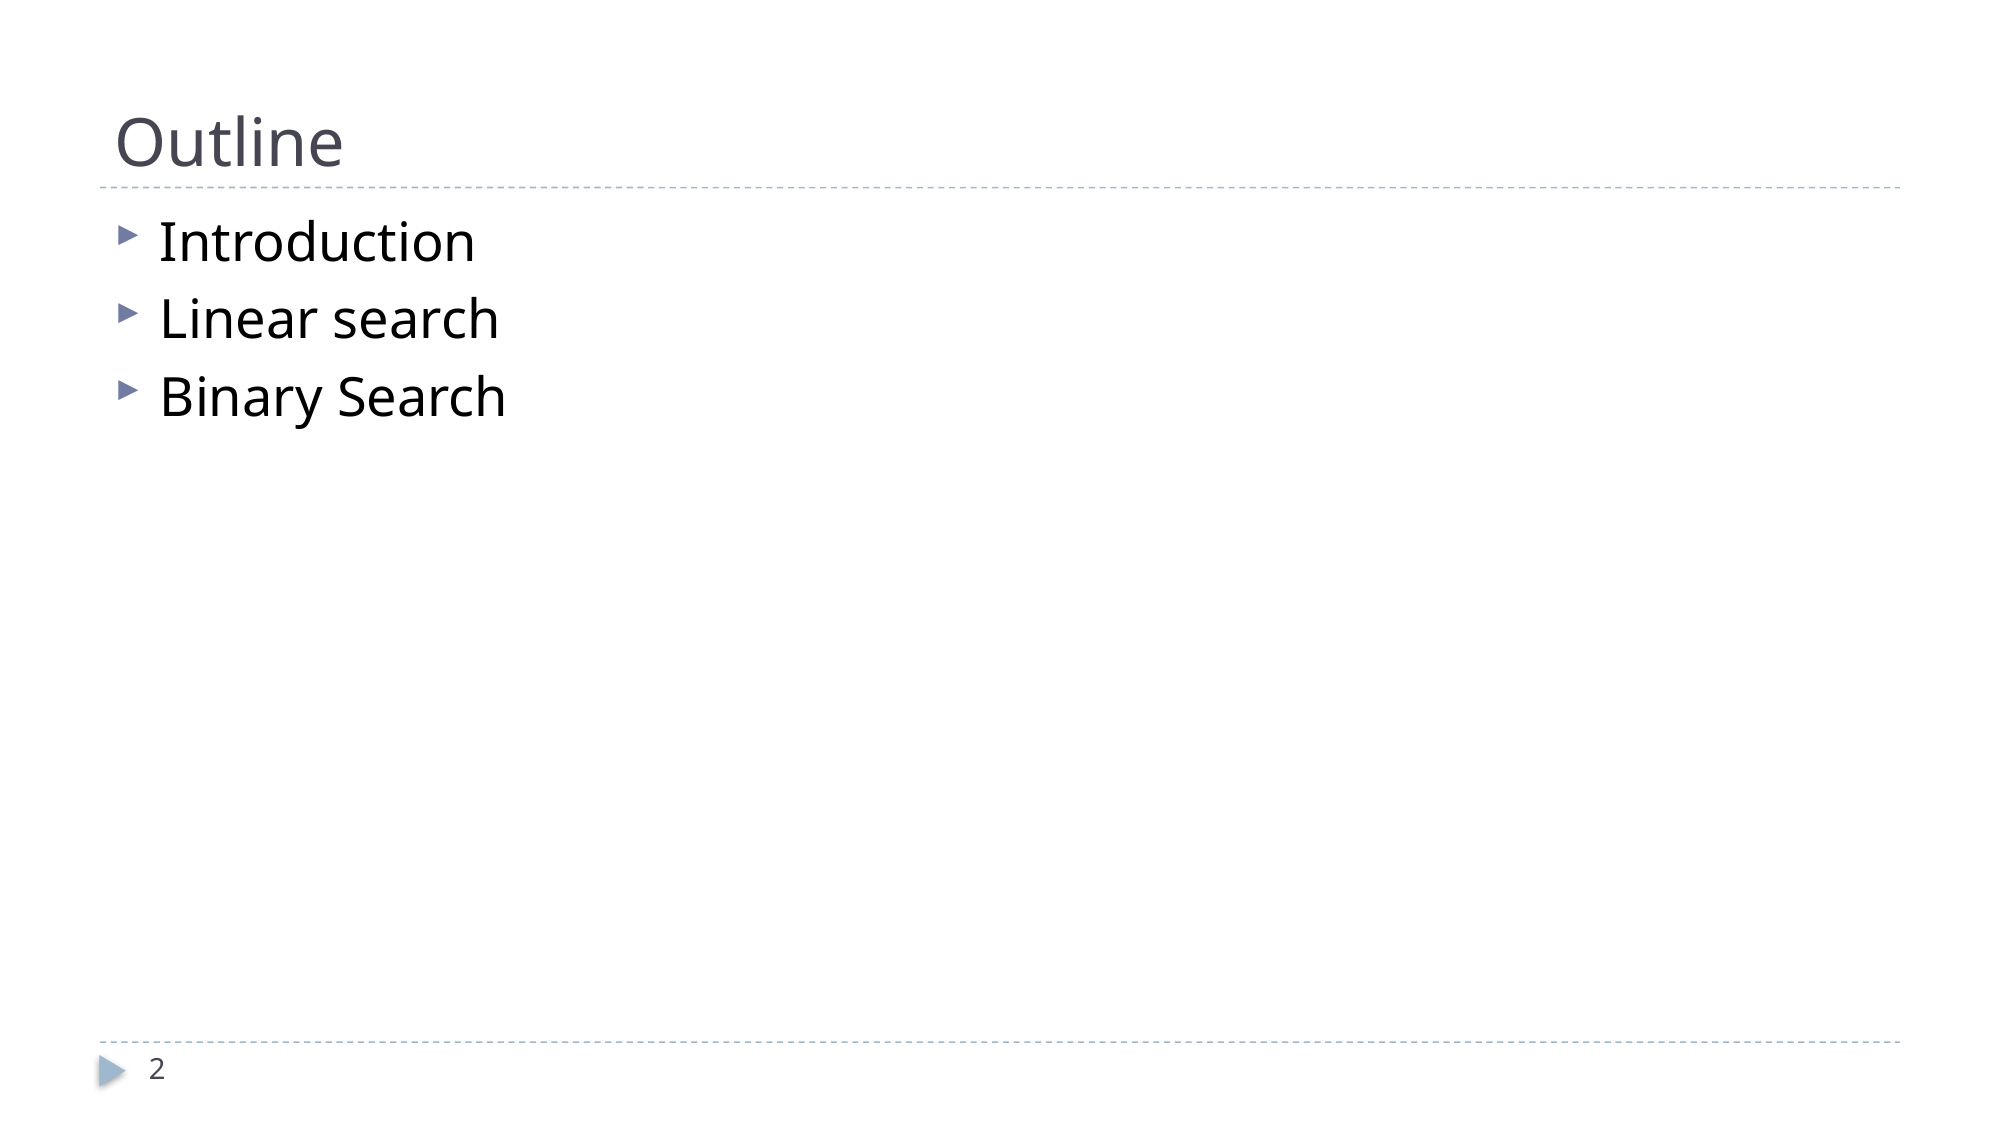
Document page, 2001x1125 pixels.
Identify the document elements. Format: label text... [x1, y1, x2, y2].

list Introduction Linear search Binary Search [99, 200, 1900, 1010]
slide_number 2 [133, 1042, 568, 1103]
title Outline [99, 24, 1900, 188]
